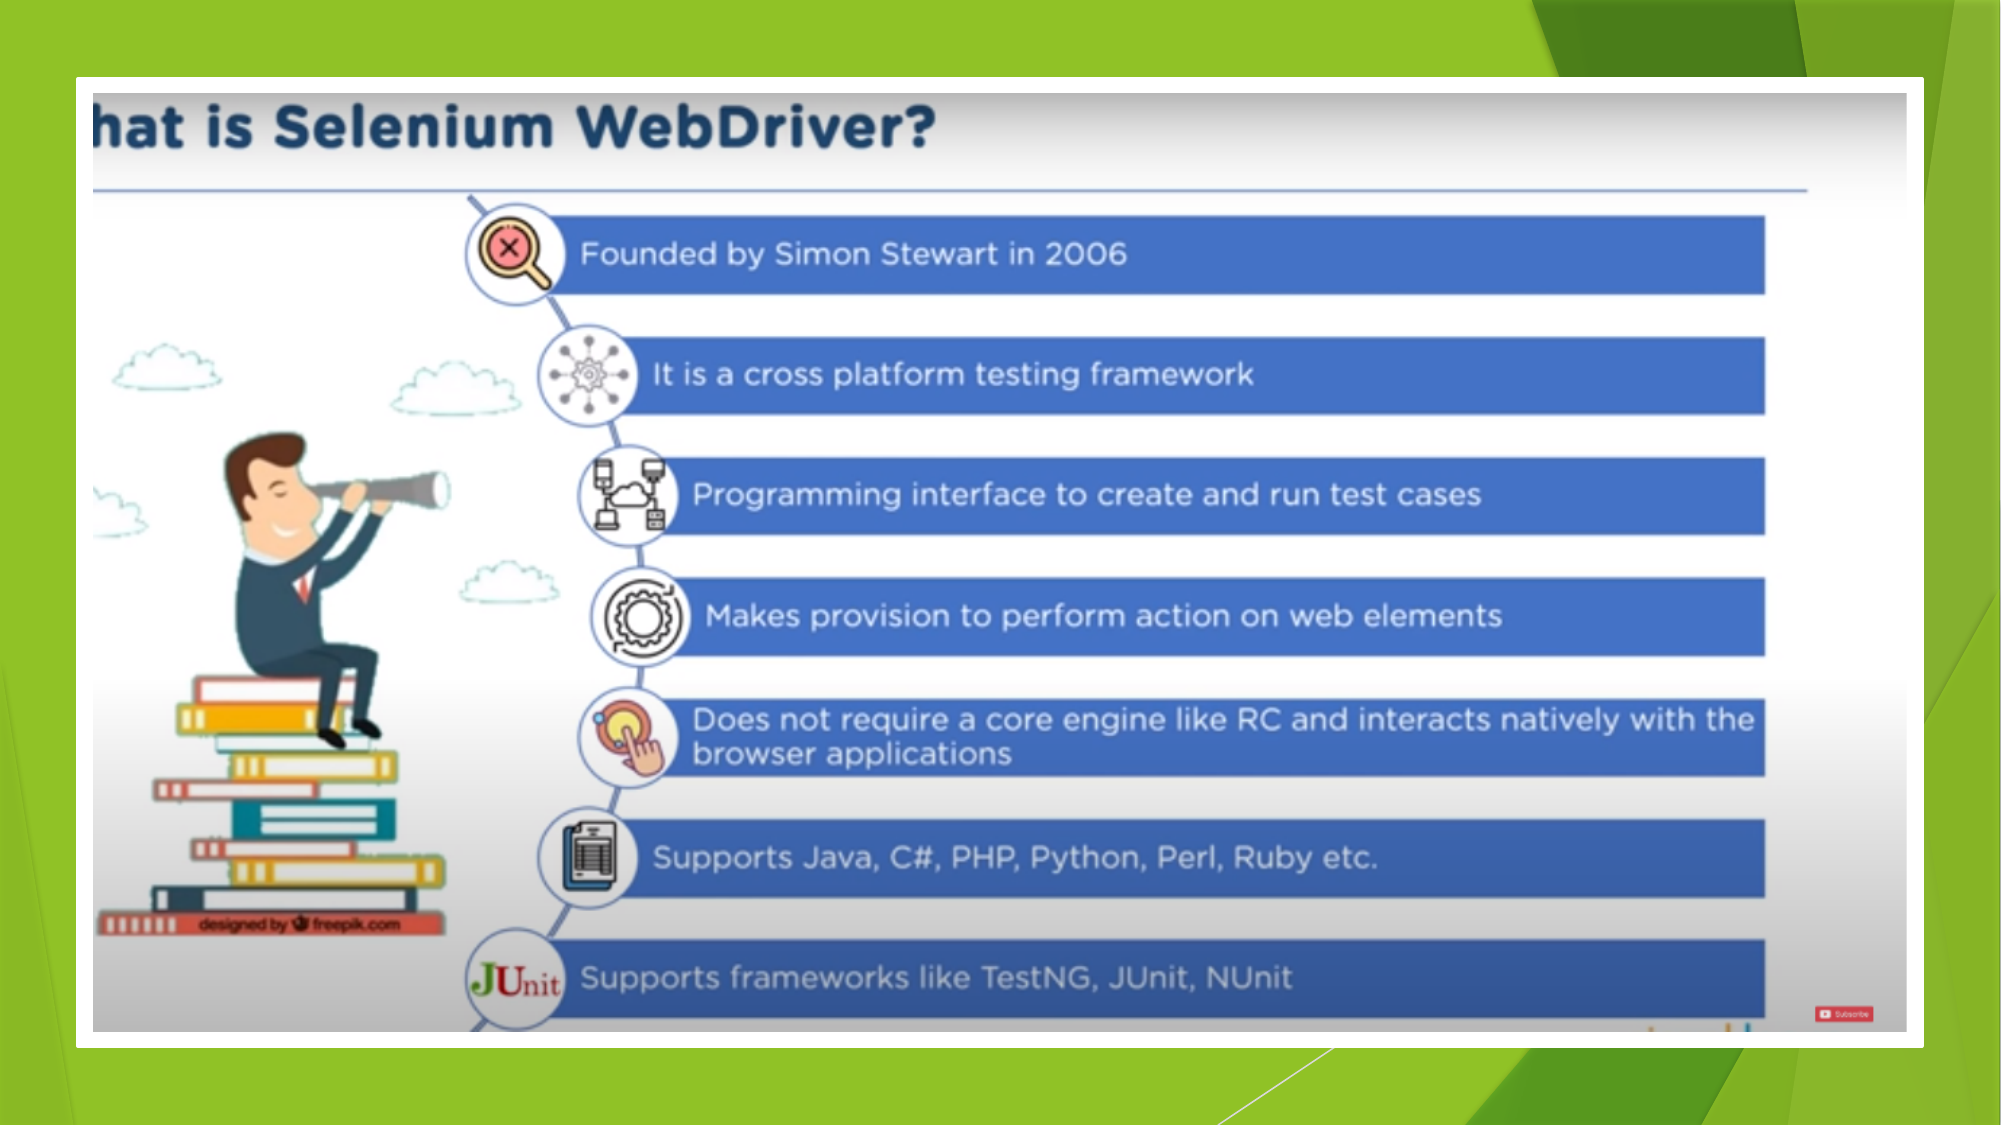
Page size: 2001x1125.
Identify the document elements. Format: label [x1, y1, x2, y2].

list [92, 93, 1908, 1032]
text_box [0, 0, 2000, 1125]
